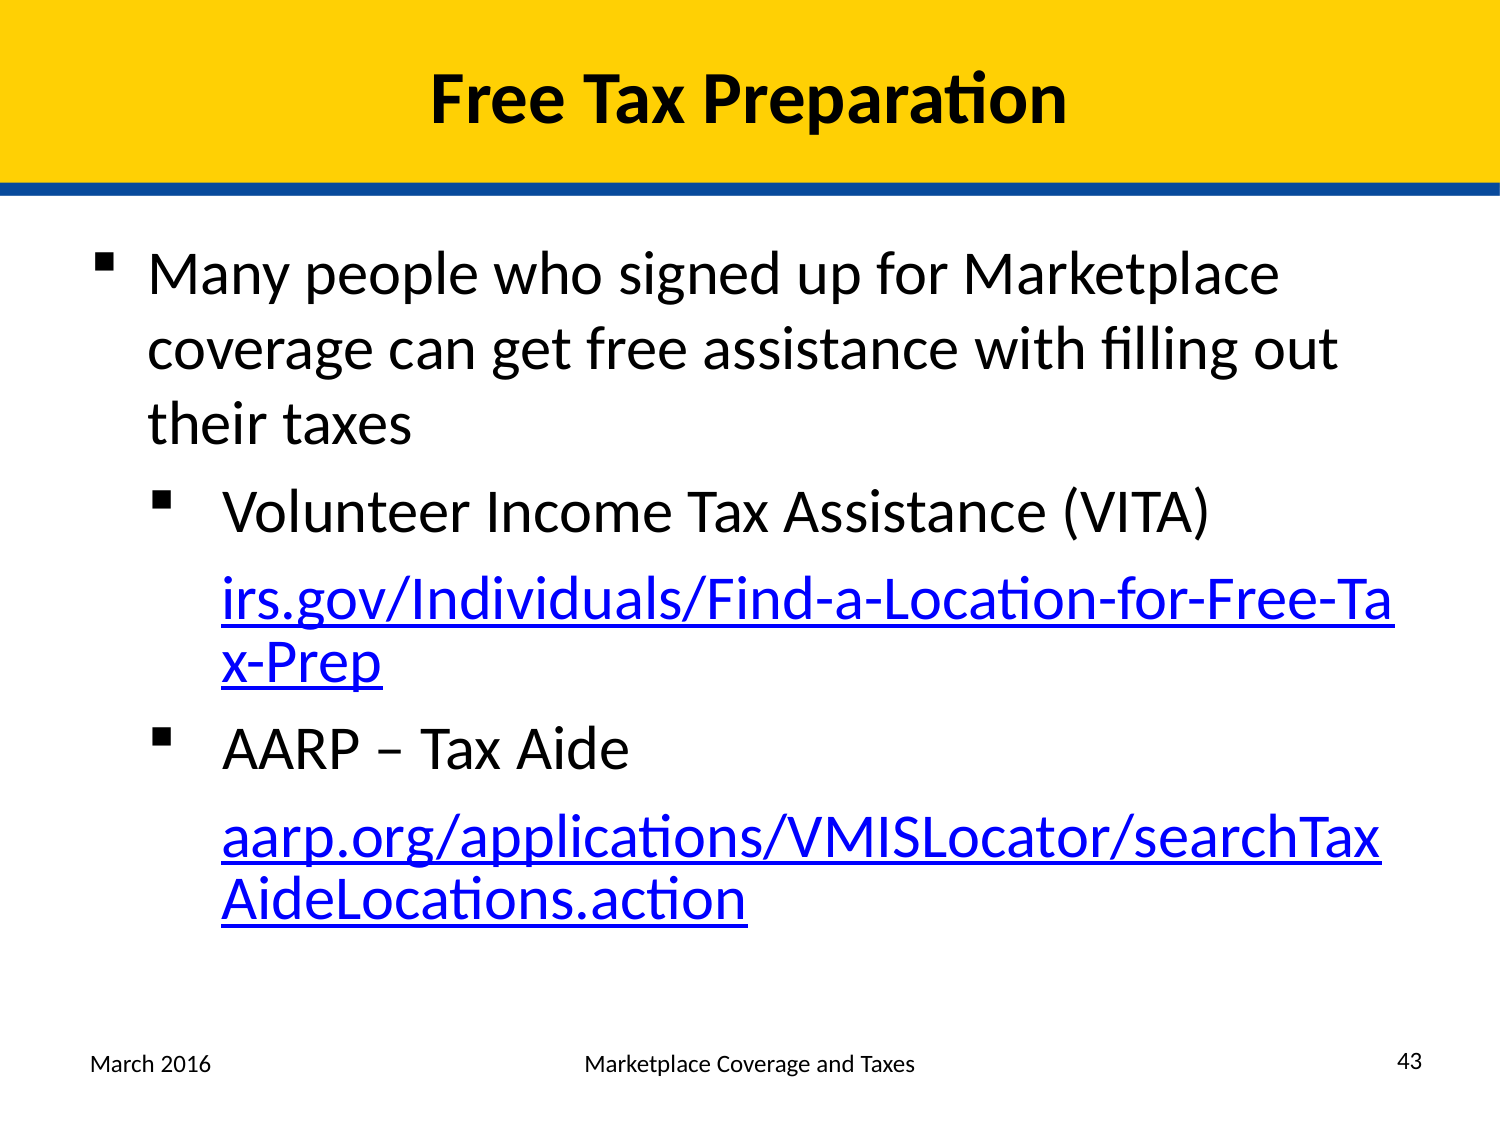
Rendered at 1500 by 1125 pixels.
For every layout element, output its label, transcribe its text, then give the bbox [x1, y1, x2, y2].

list Many people who signed up for Marketplace coverage can get free assistance with filling out their taxes Volunteer Income Tax Assistance (VITA) irs.gov/Individuals/Find-a-Location-for-Free-Tax-Prep AARP – Tax Aide aarp.org/applications/VMISLocator/searchTaxAideLocations.action [75, 224, 1425, 968]
text_box March 2016 [75, 1040, 425, 1100]
text_box 43 [1274, 1037, 1438, 1098]
text_box Marketplace Coverage and Taxes [425, 1040, 1075, 1100]
title Free Tax Preparation [0, 0, 1500, 188]
